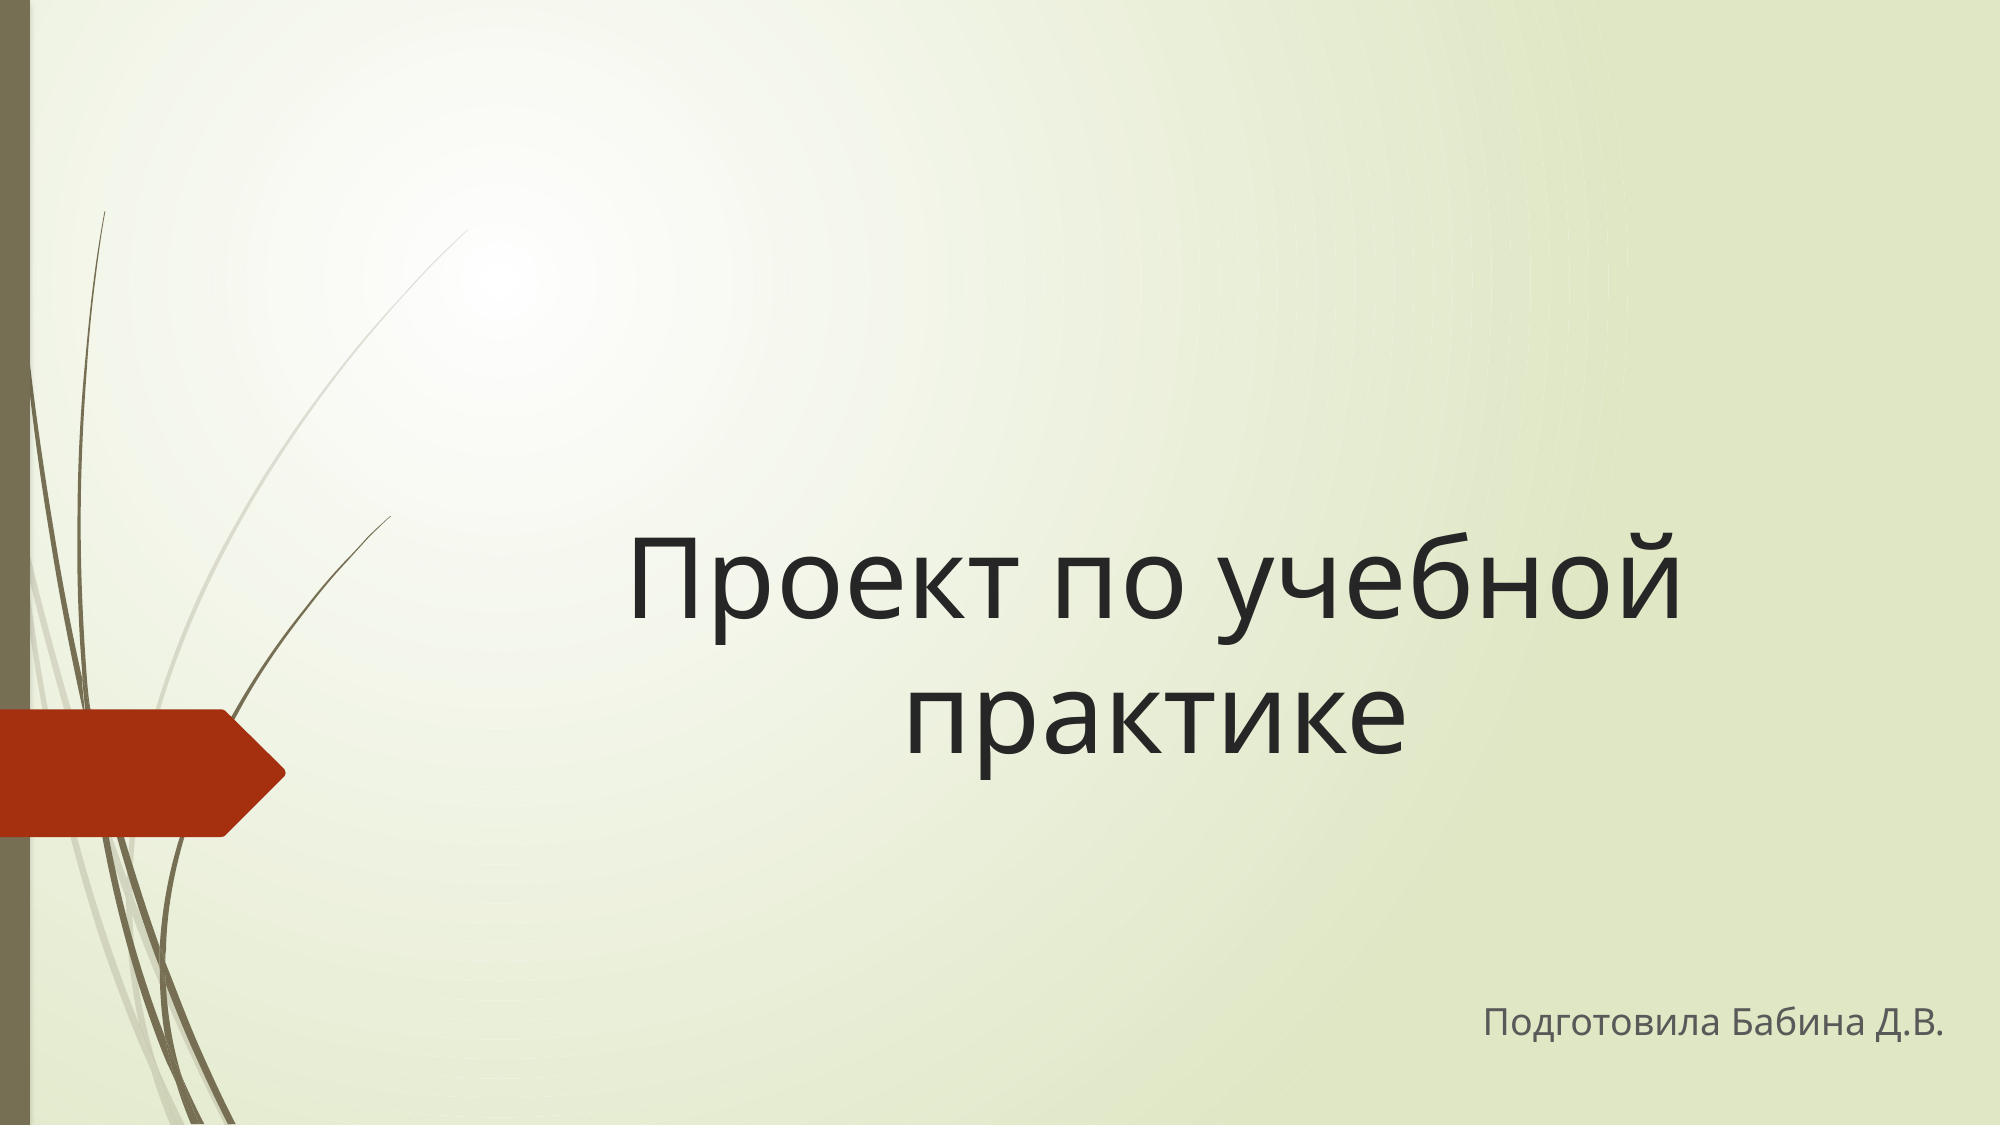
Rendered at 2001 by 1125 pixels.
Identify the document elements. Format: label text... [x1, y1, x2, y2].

title Проект по учебной практике [424, 412, 1888, 784]
subtitle Подготовила Бабина Д.В. [446, 990, 1961, 1125]
